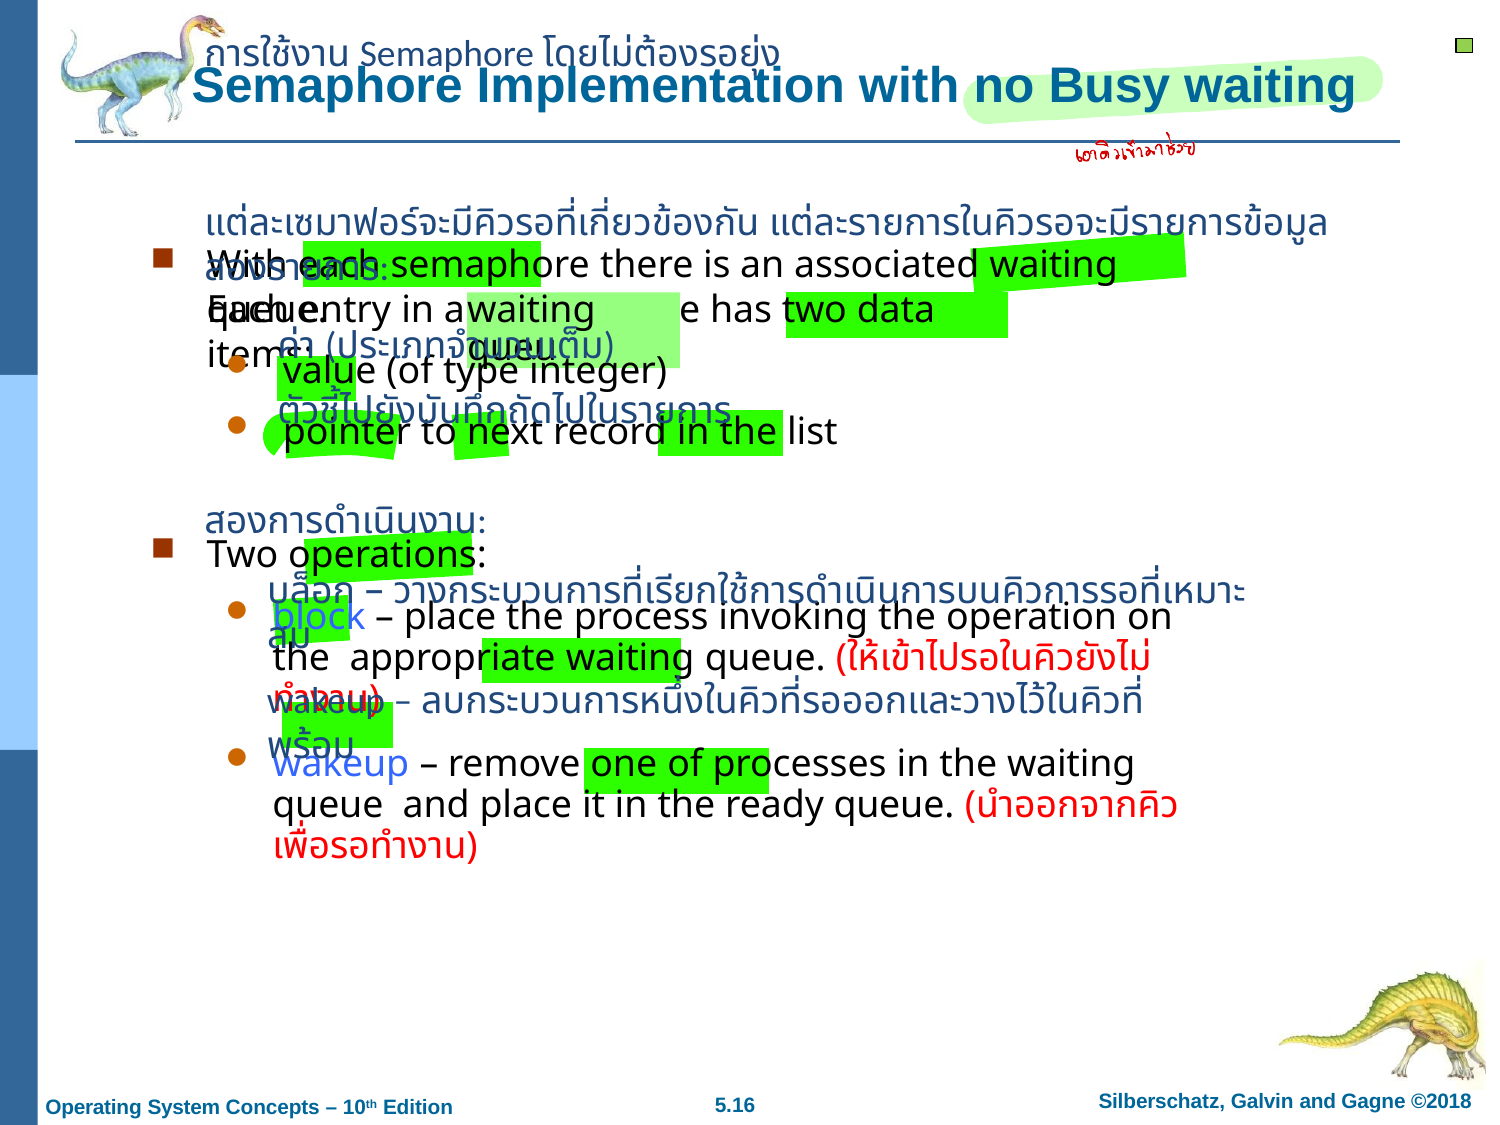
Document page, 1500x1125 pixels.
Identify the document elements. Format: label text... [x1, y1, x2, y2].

text_box สองการดำเนินงาน: [189, 488, 940, 549]
picture [58, 11, 228, 146]
slide_number Silberschatz, Galvin and Gagne ©2018 [1096, 1090, 1478, 1125]
text_box ตัวชี้ไปยังบันทึกถัดไปในรายการ [262, 378, 1013, 438]
text_box value (of type integer) pointer to next record in the list Two operations: block – place the process invoking the operation on the appropriate waiting queue. (ให้เข้าไปรอในคิวยังไม่ทำงาน) wakeup – remove one of processes in the waiting queue and place it in the ready queue. (นำออกจากคิวเพื่อรอทำงาน) [148, 328, 1210, 867]
text_box บล็อก – วางกระบวนการที่เรียกใช้การดำเนินการบนคิวการรอที่เหมาะสม [252, 558, 1283, 664]
text_box แต่ละเซมาฟอร์จะมีคิวรอที่เกี่ยวข้องกัน แต่ละรายการในคิวรอจะมีรายการข้อมูลสองรายการ: [189, 190, 1360, 296]
slide_number 5.16 [712, 1094, 762, 1125]
text_box การใช้งาน Semaphore โดยไม่ต้องรอยุ่ง [189, 21, 940, 82]
text_box With each semaphore there is an associated waiting queue. [680, 296, 1201, 328]
picture [1275, 959, 1486, 1090]
text_box With each semaphore there is an associated waiting queue. [148, 238, 467, 328]
footer Operating System Concepts – 10th Edition [43, 1093, 461, 1125]
title Semaphore Implementation with no Busy waiting [189, 50, 1360, 190]
picture [963, 56, 1383, 162]
text_box ค่า (ประเภทจำนวนเต็ม) [262, 313, 1013, 374]
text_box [1454, 37, 1474, 54]
text_box wakeup – ลบกระบวนการหนึ่งในคิวที่รอออกและวางไว้ในคิวที่พร้อม [252, 668, 1225, 774]
text_box waiting queu [467, 296, 680, 313]
